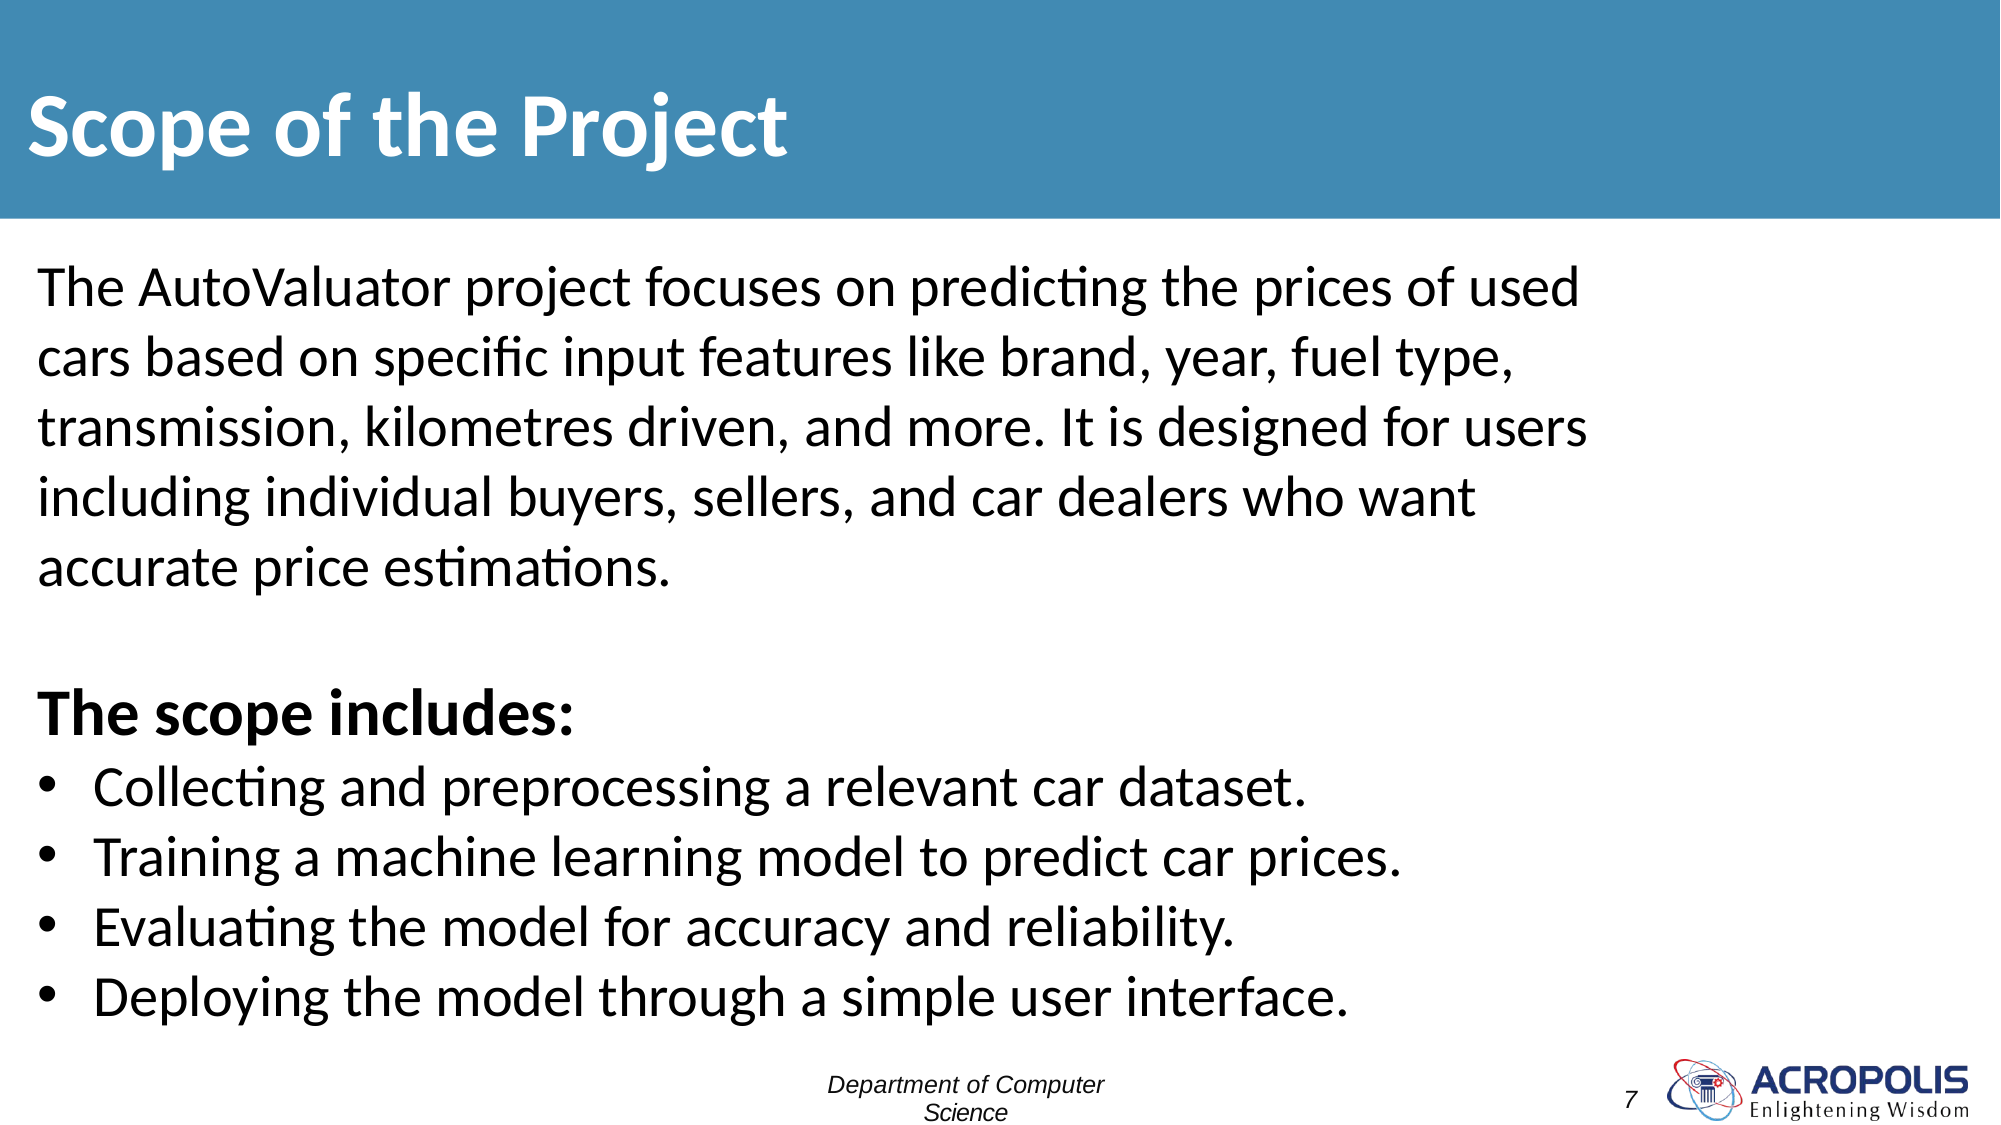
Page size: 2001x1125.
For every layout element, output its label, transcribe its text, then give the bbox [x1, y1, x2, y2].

text_box The AutoValuator project focuses on predicting the prices of used cars based on specific input features like brand, year, fuel type, transmission, kilometres driven, and more. It is designed for users including individual buyers, sellers, and car dealers who want accurate price estimations. The scope includes: Collecting and preprocessing a relevant car dataset. Training a machine learning model to predict car prices. Evaluating the model for accuracy and reliability. Deploying the model through a simple user interface. [37, 237, 1654, 1125]
title Scope of the Project [24, 62, 2000, 253]
picture [1667, 1059, 1968, 1121]
